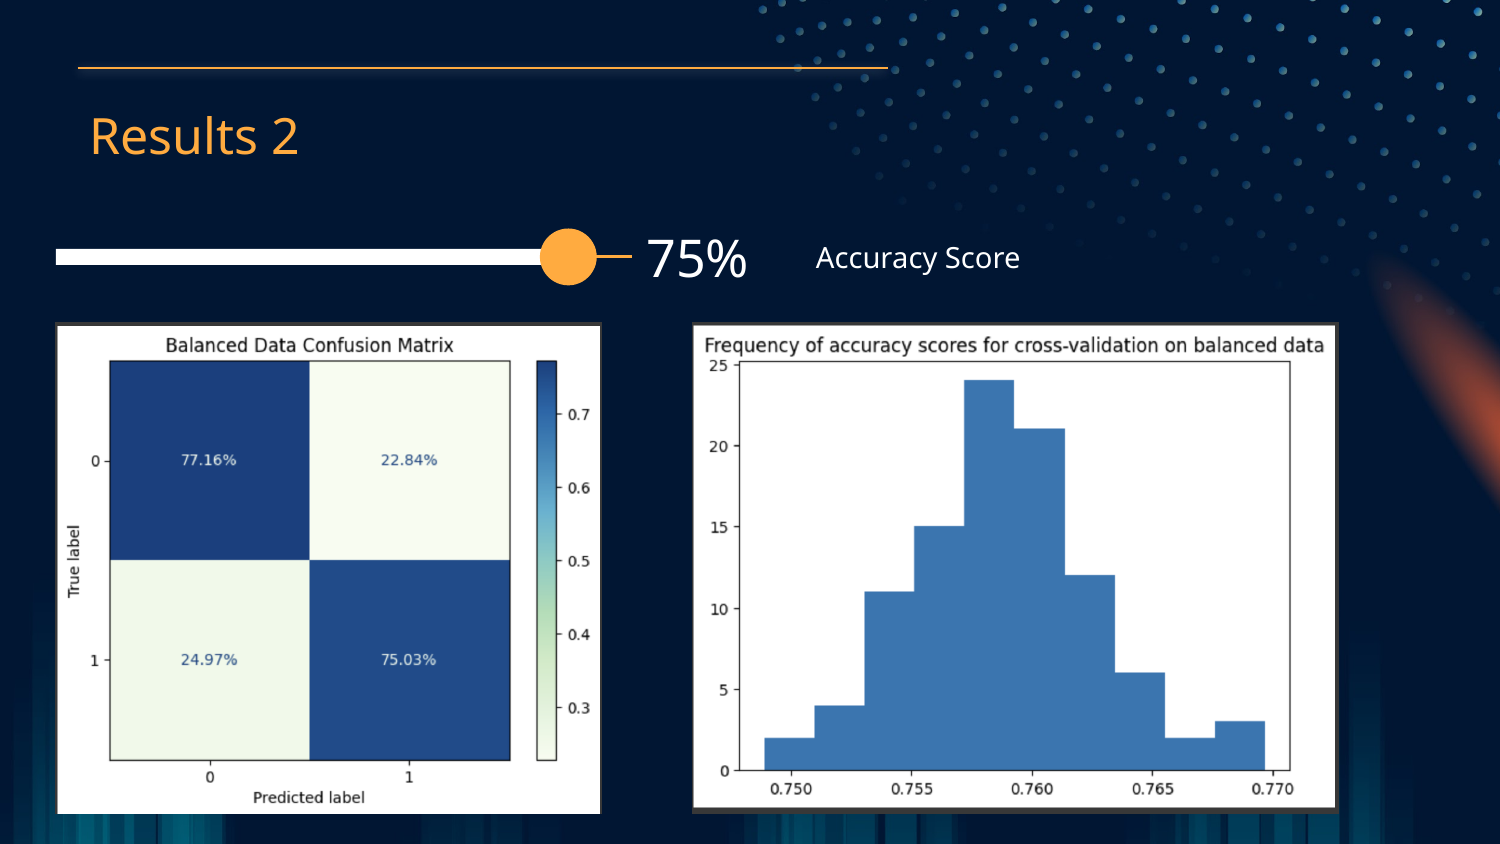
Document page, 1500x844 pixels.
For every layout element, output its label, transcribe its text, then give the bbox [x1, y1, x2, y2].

title Results 2 [74, 89, 1387, 168]
text_box 75% [631, 223, 800, 290]
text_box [55, 228, 632, 286]
picture [0, 0, 1500, 844]
text_box Accuracy Score [800, 211, 1406, 302]
